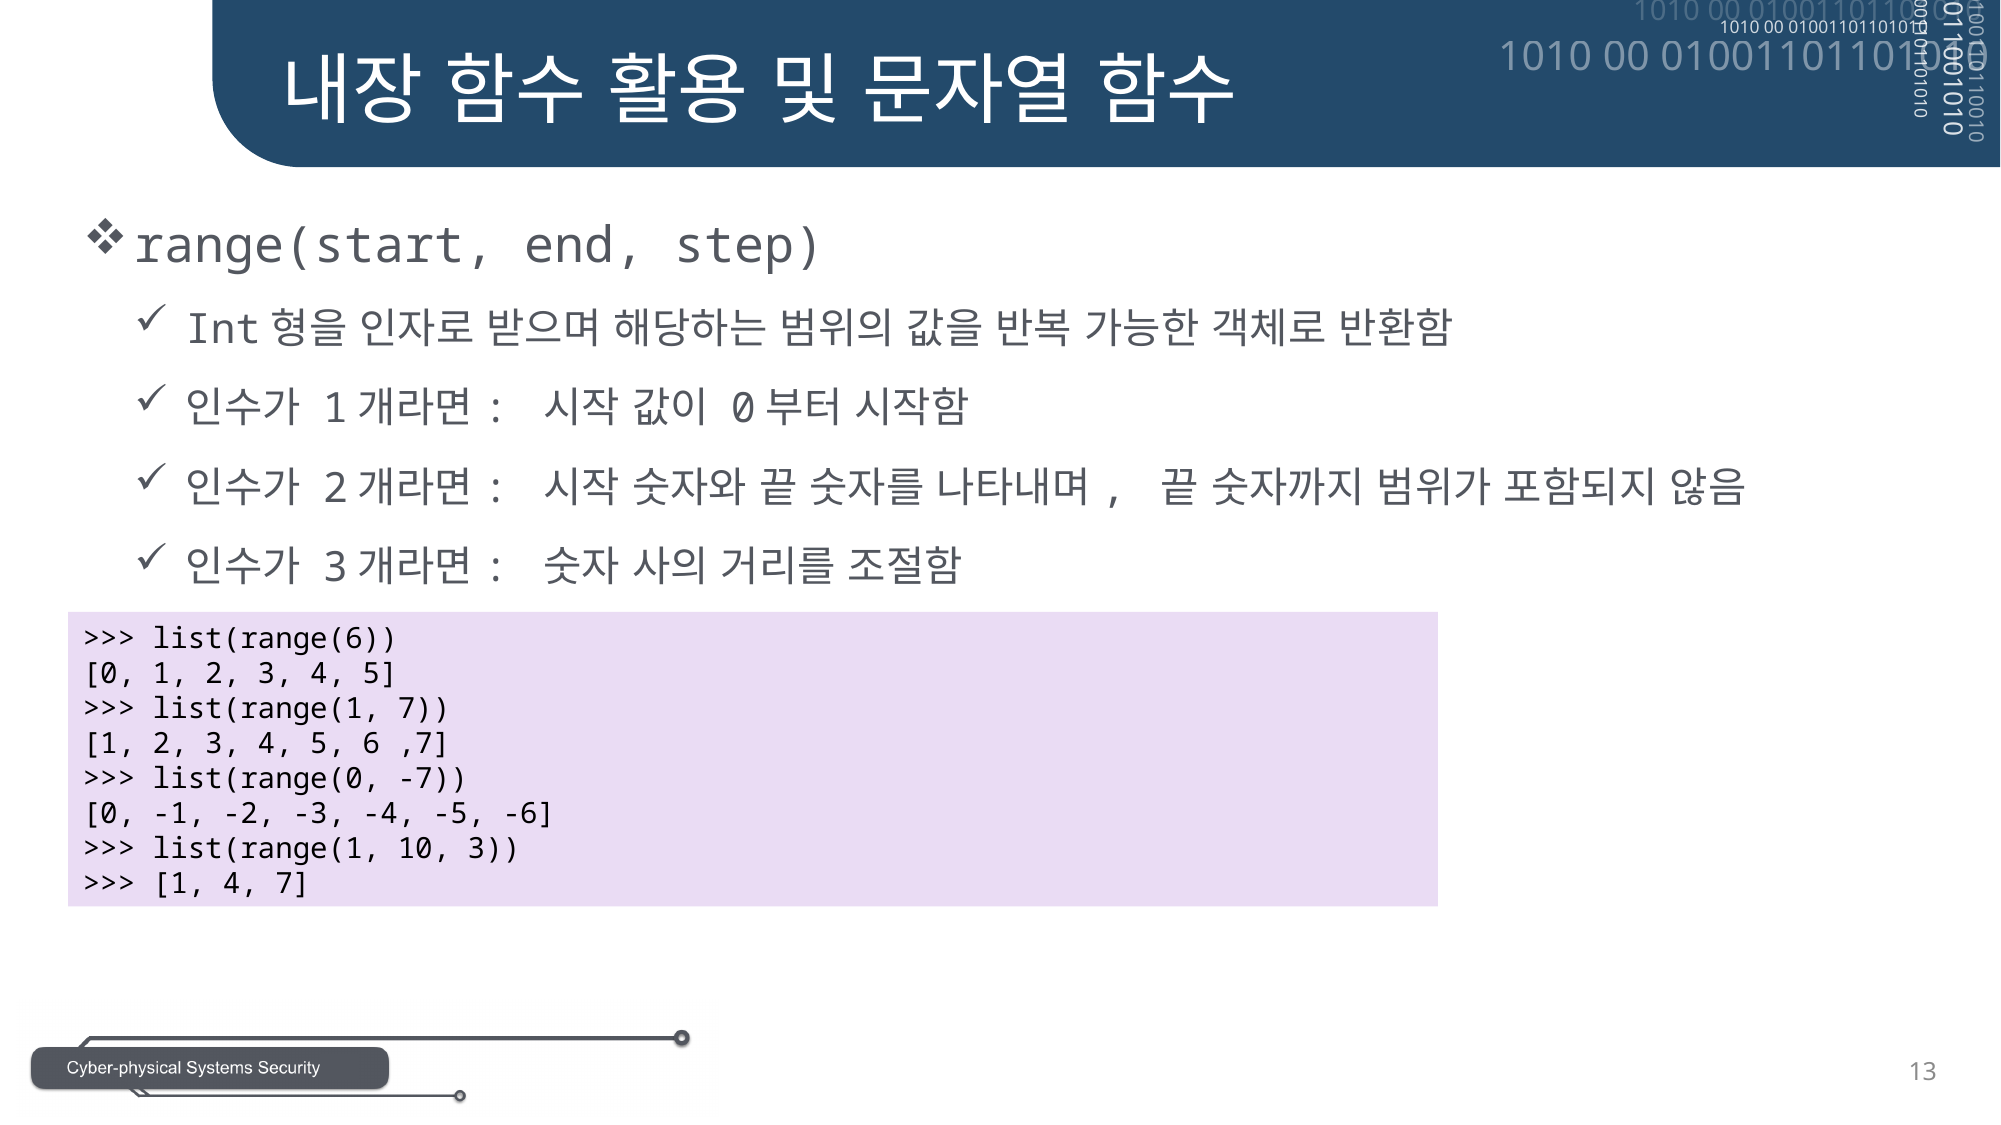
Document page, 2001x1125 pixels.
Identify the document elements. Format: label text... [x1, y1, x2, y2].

text_box >>> list(range(6)) [0, 1, 2, 3, 4, 5] >>> list(range(1, 7)) [1, 2, 3, 4, 5, 6 ,7] >>> list(range(0, -7)) [0, -1, -2, -3, -4, -5, -6] >>> list(range(1, 10, 3)) >>> [1, 4, 7] [68, 611, 1438, 907]
list range(start, end, step) Int형을 인자로 받으며 해당하는 범위의 값을 반복 가능한 객체로 반환함 인수가 1개라면: 시작 값이 0부터 시작함 인수가 2개라면: 시작 숫자와 끝 숫자를 나타내며, 끝 숫자까지 범위가 포함되지 않음 인수가 3개라면: 숫자 사의 거리를 조절함 [68, 205, 1895, 1059]
text_box 내장 함수 활용 및 문자열 함수 [266, 33, 1725, 141]
picture [16, 999, 719, 1117]
slide_number 13 [1502, 1042, 1953, 1103]
